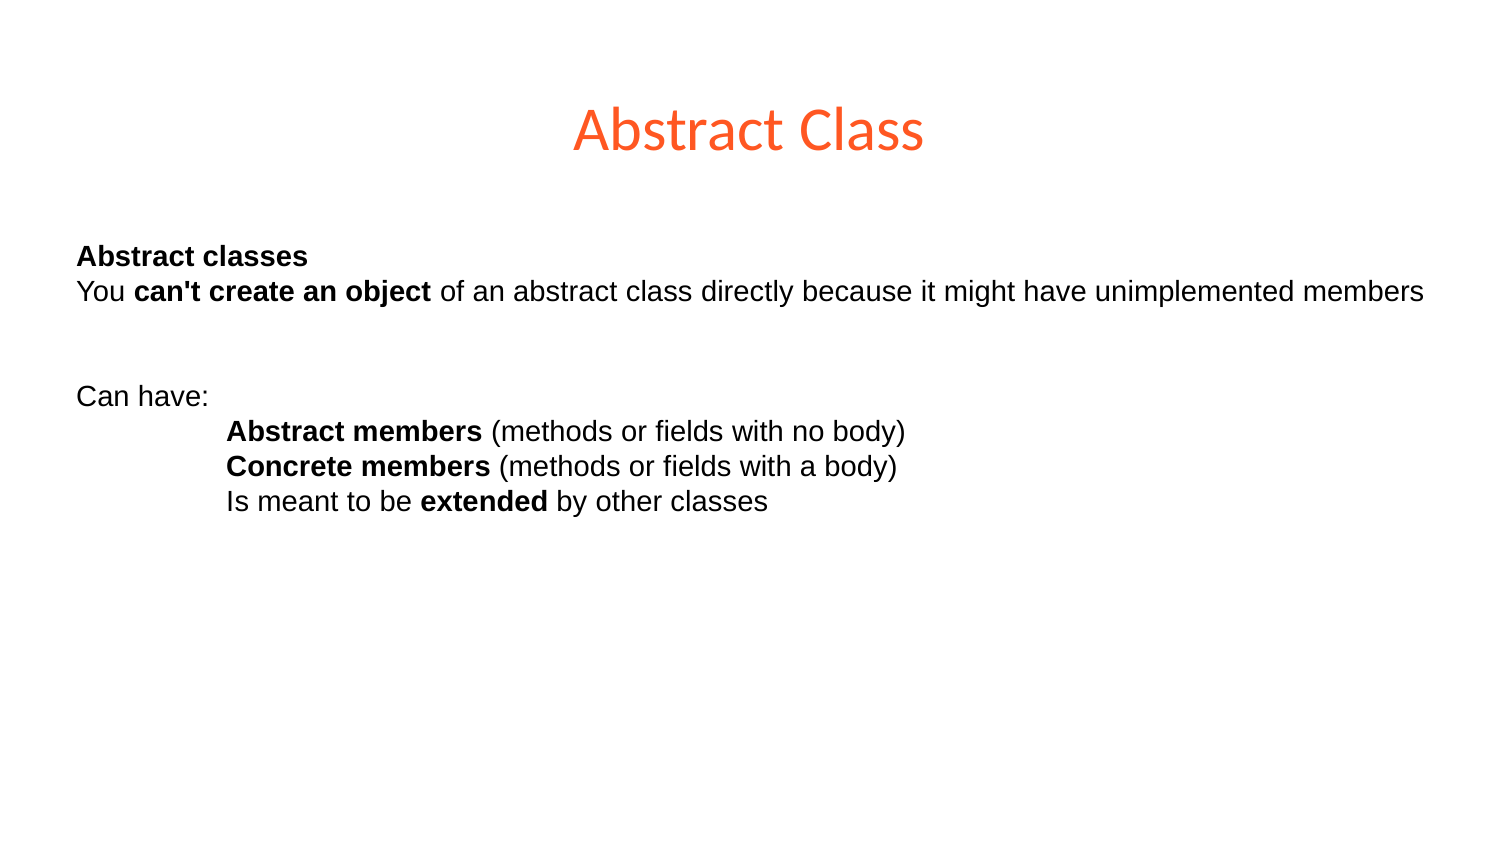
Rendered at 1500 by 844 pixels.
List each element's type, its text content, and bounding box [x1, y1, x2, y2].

text_box Abstract classes You can't create an object of an abstract class directly because it might have unimplemented members Can have: Abstract members (methods or fields with no body) Concrete members (methods or fields with a body) Is meant to be extended by other classes [61, 229, 1500, 560]
title Abstract Class [51, 72, 1449, 167]
